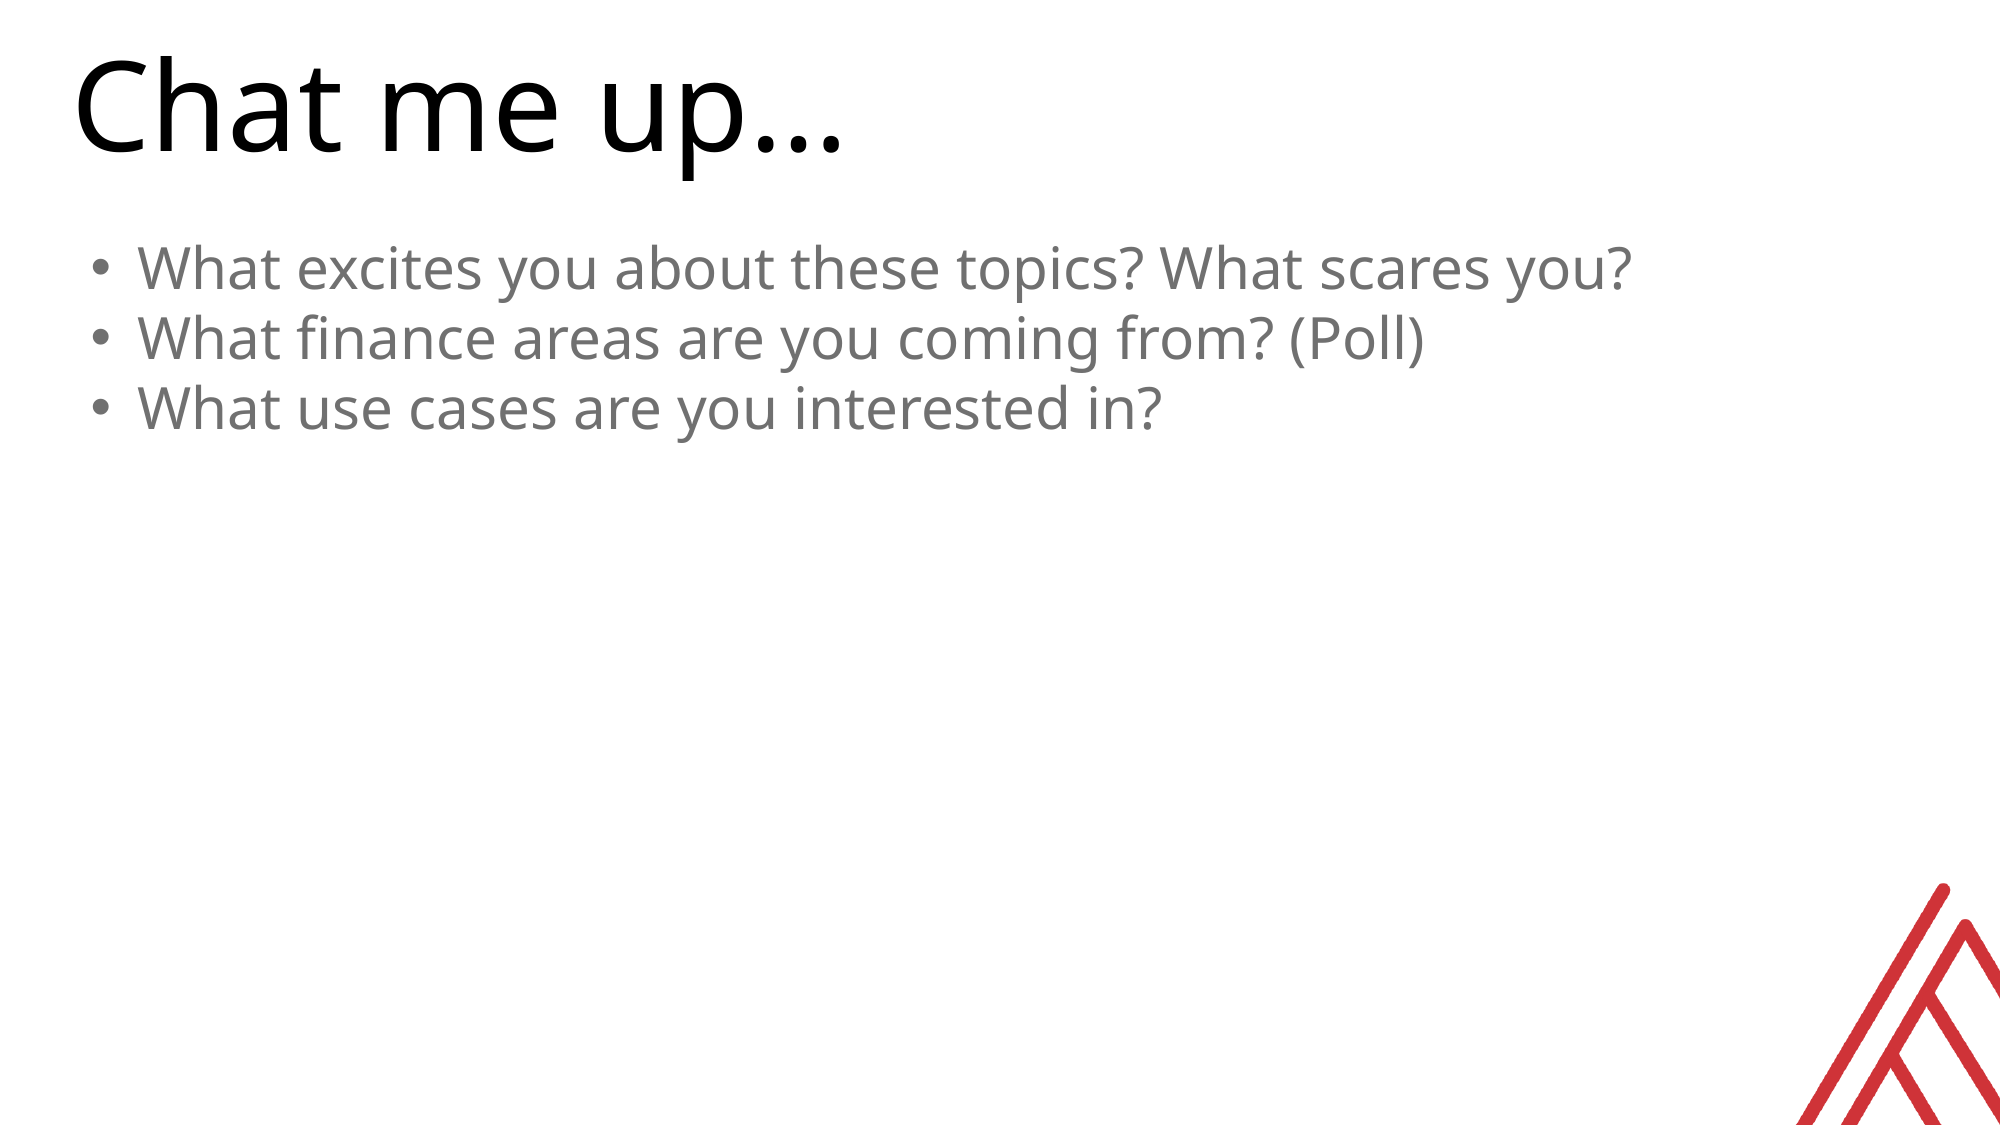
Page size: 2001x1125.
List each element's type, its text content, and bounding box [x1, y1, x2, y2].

text_box Chat me up… [56, 18, 1665, 184]
text_box What excites you about these topics? What scares you? What finance areas are you coming from? (Poll) What use cases are you interested in? [75, 224, 1650, 589]
picture [1787, 880, 2000, 1125]
